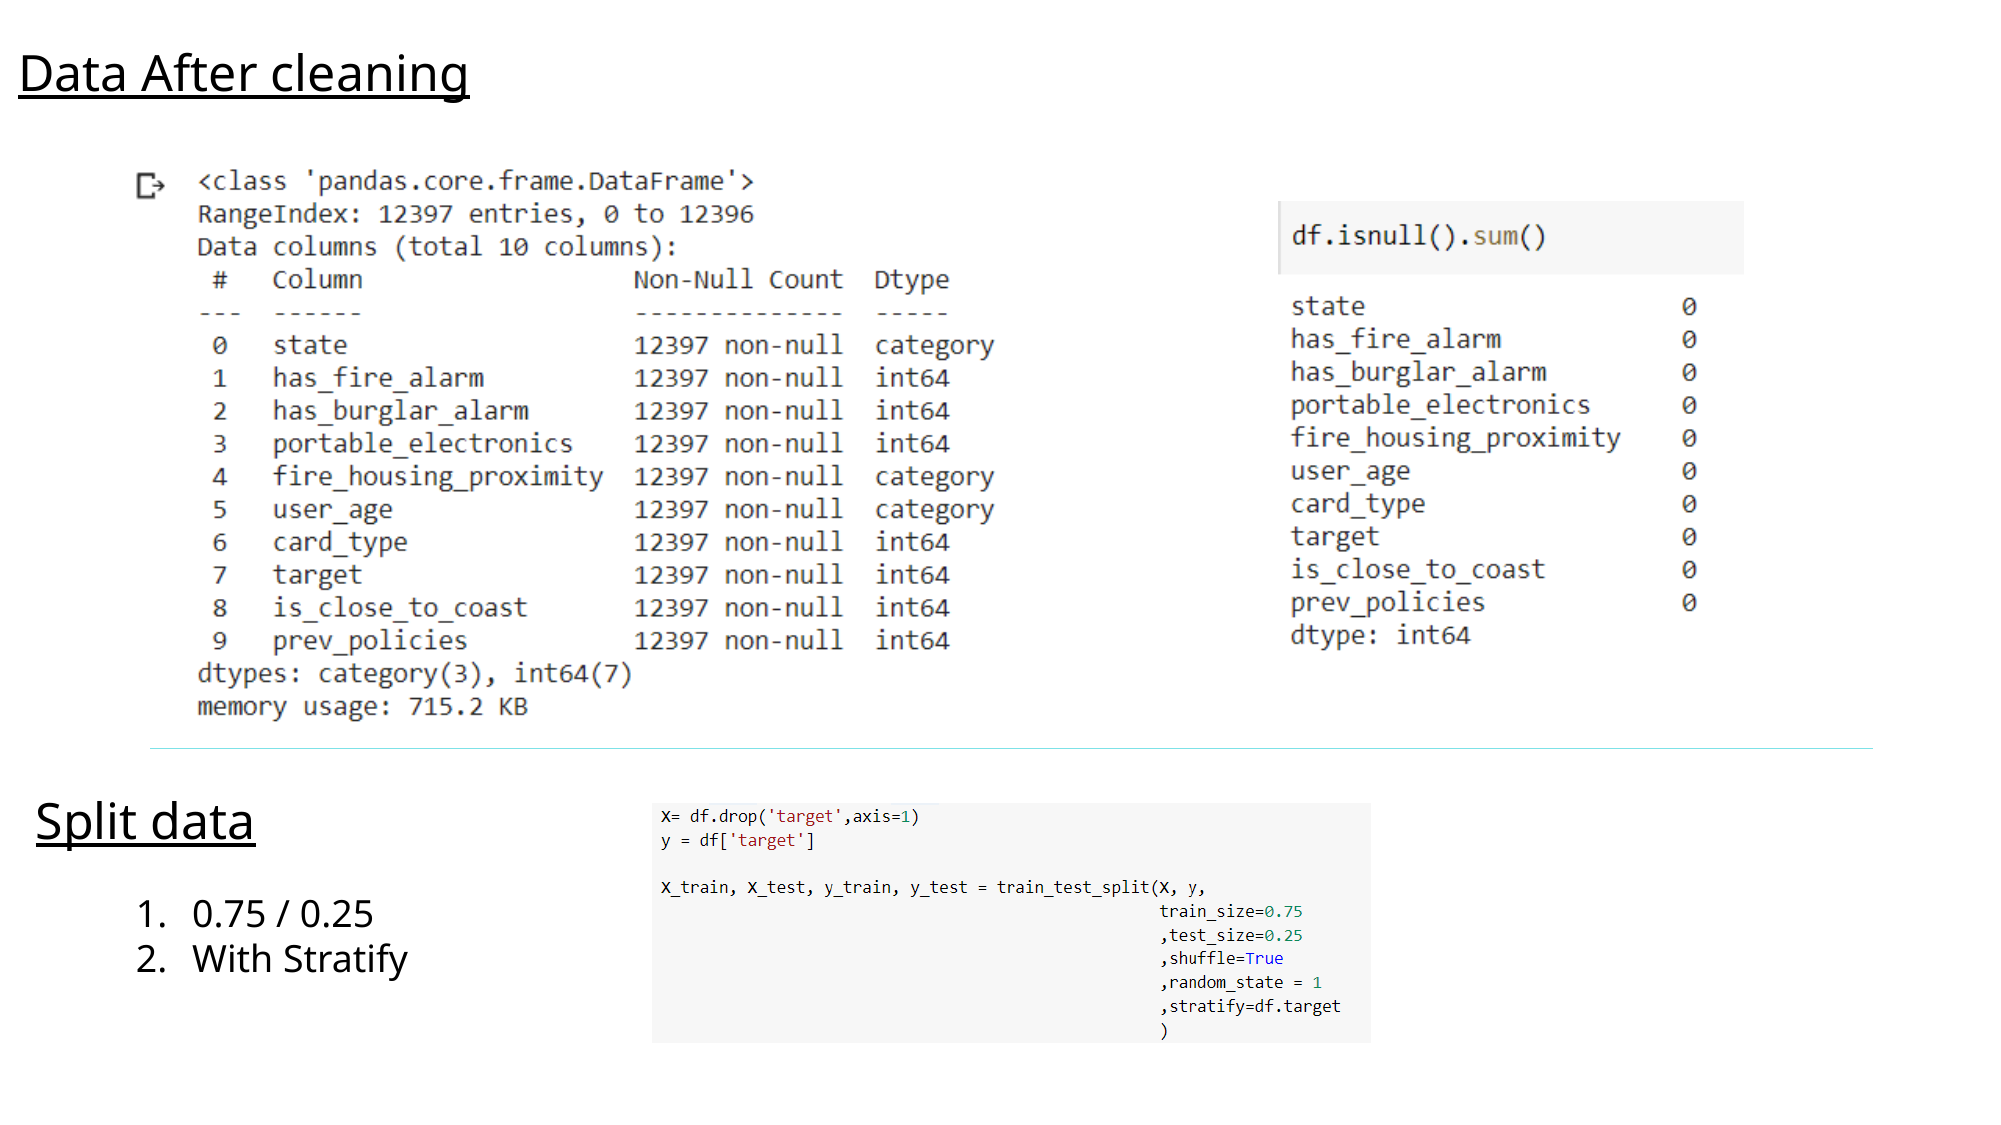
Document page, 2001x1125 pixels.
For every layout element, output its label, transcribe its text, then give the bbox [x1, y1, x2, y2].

picture [1277, 201, 1744, 664]
text_box Data After cleaning [3, 33, 485, 109]
picture [652, 803, 1371, 1043]
text_box 0.75 / 0.25 With Stratify [121, 882, 459, 988]
picture [120, 150, 1211, 735]
text_box Split data [20, 781, 271, 857]
